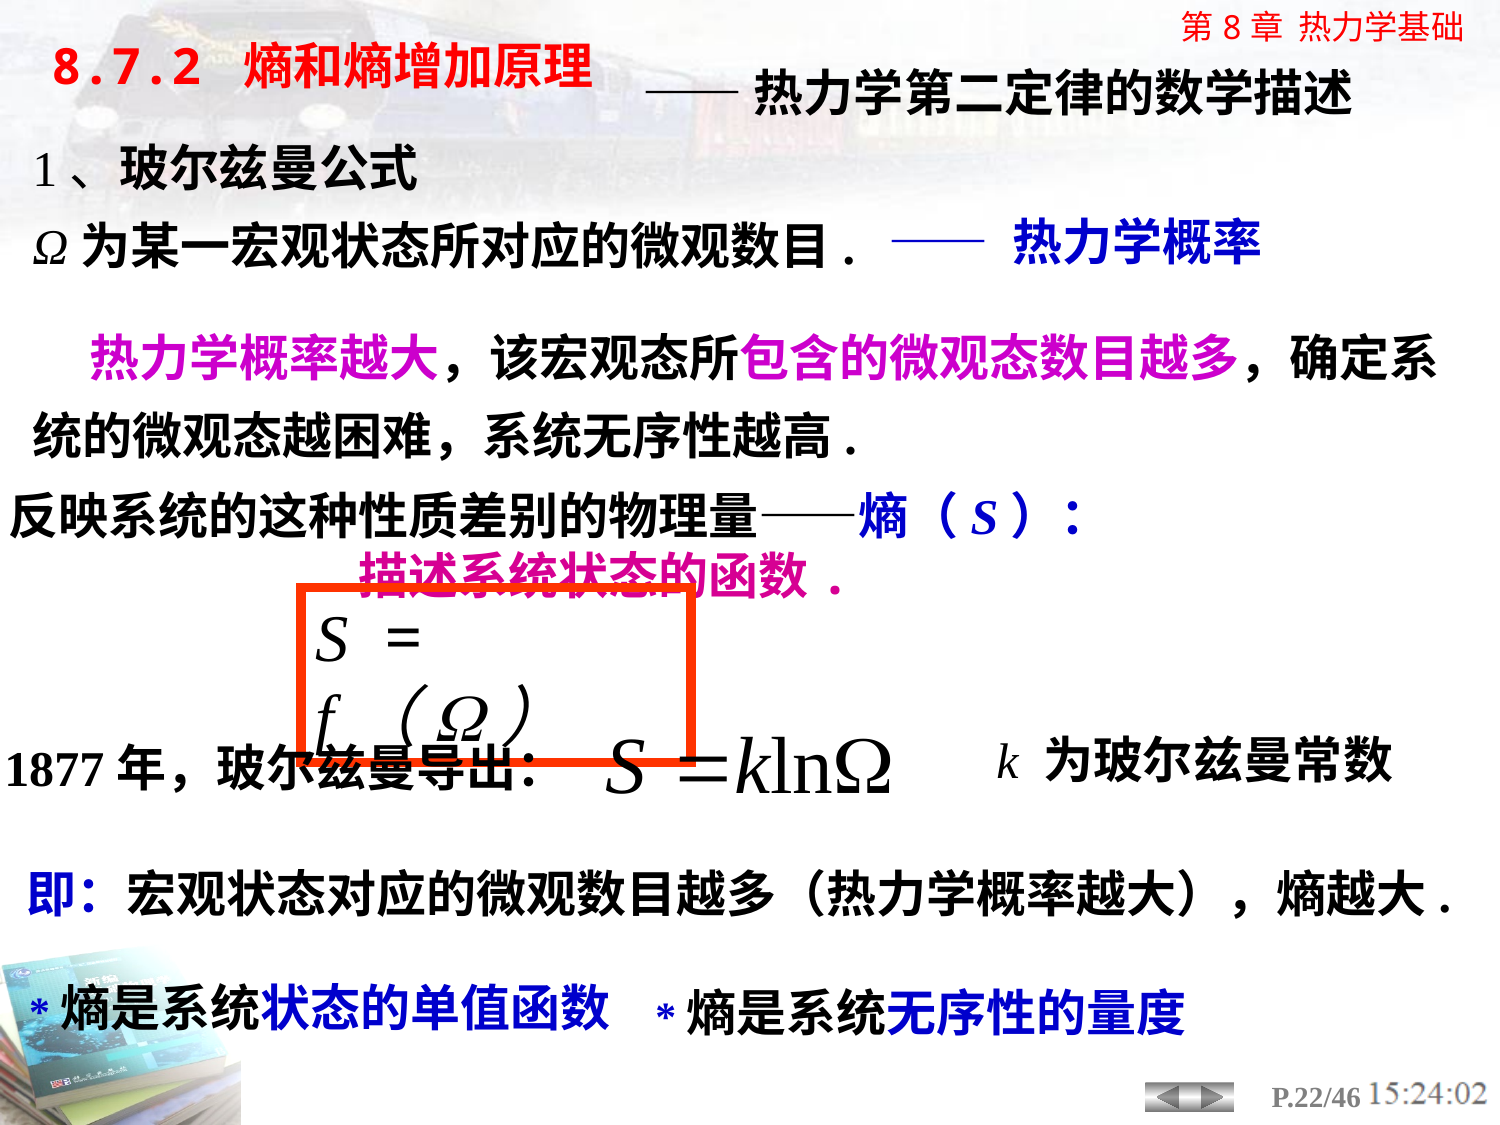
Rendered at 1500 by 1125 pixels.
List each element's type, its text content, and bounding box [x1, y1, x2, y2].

text_box Ω为某一宏观状态所对应的微观数目. [17, 206, 1093, 282]
text_box *熵是系统无序性的量度 [640, 973, 1202, 1049]
text_box 即：宏观状态对应的微观数目越多（热力学概率越大），熵越大. [11, 854, 1453, 930]
text_box 8.7.2 熵和熵增加原理 [36, 27, 609, 103]
text_box k 为玻尔兹曼常数 [981, 721, 1408, 796]
text_box 1877年，玻尔兹曼导出： [0, 728, 582, 804]
text_box S = f（W） [301, 587, 691, 763]
picture [0, 0, 1500, 343]
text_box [591, 719, 910, 814]
text_box 反映系统的这种性质差别的物理量——熵（S）： 描述系统状态的函数. [0, 477, 1294, 612]
text_box *熵是系统状态的单值函数 [14, 969, 625, 1044]
text_box ——热力学第二定律的数学描述 [627, 54, 1369, 130]
text_box 1、玻尔兹曼公式 [17, 129, 434, 204]
text_box 热力学概率越大，该宏观态所包含的微观态数目越多，确定系统的微观态越困难，系统无序性越高. [17, 301, 1458, 472]
text_box —— 热力学概率 [874, 203, 1312, 278]
